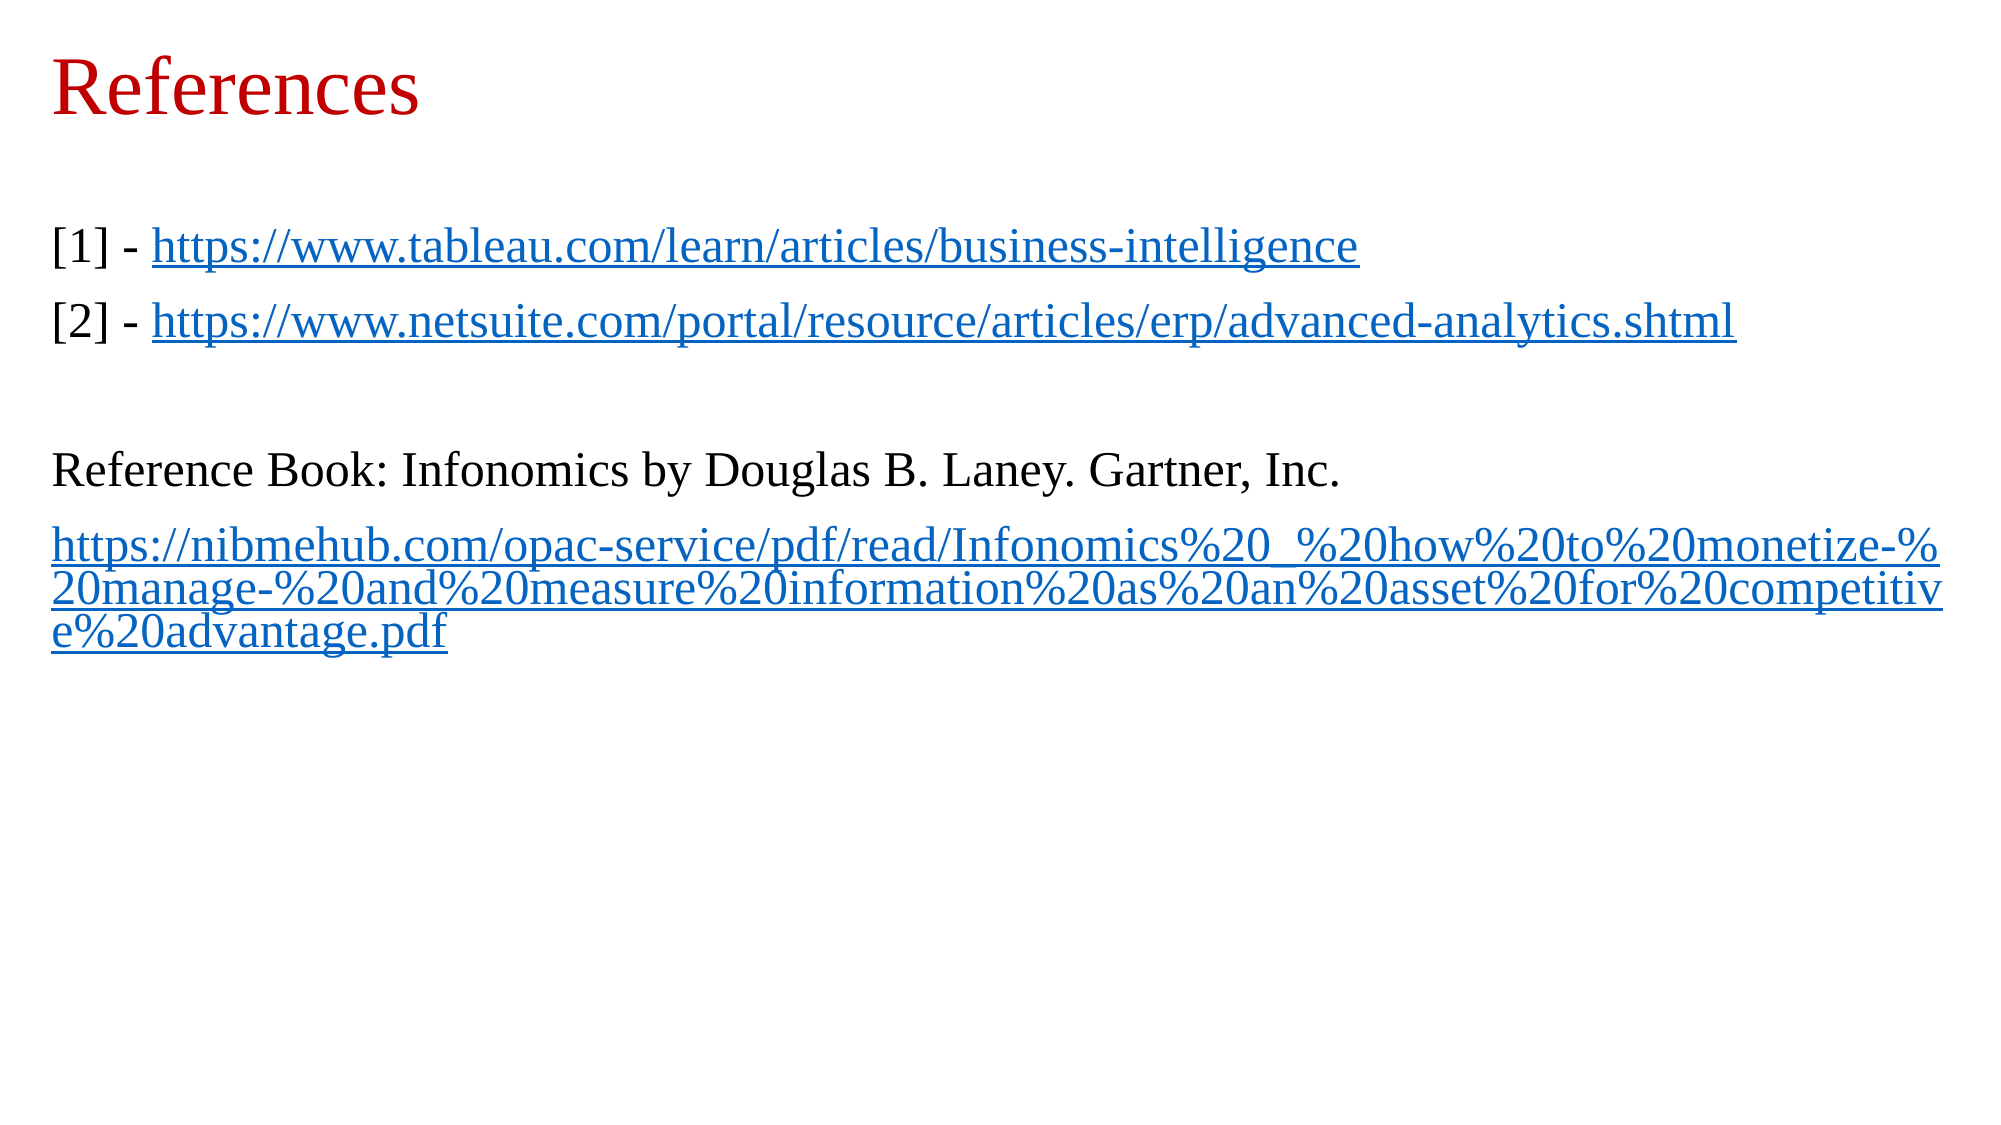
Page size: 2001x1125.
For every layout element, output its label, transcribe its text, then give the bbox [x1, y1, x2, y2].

list [1] - https://www.tableau.com/learn/articles/business-intelligence [2] - https://www.netsuite.com/portal/resource/articles/erp/advanced-analytics.shtml Reference Book: Infonomics by Douglas B. Laney. Gartner, Inc. https://nibmehub.com/opac-service/pdf/read/Infonomics%20_%20how%20to%20monetize-%20manage-%20and%20measure%20information%20as%20an%20asset%20for%20competitive%20advantage.pdf [36, 211, 1966, 1087]
title References [36, 23, 1966, 152]
